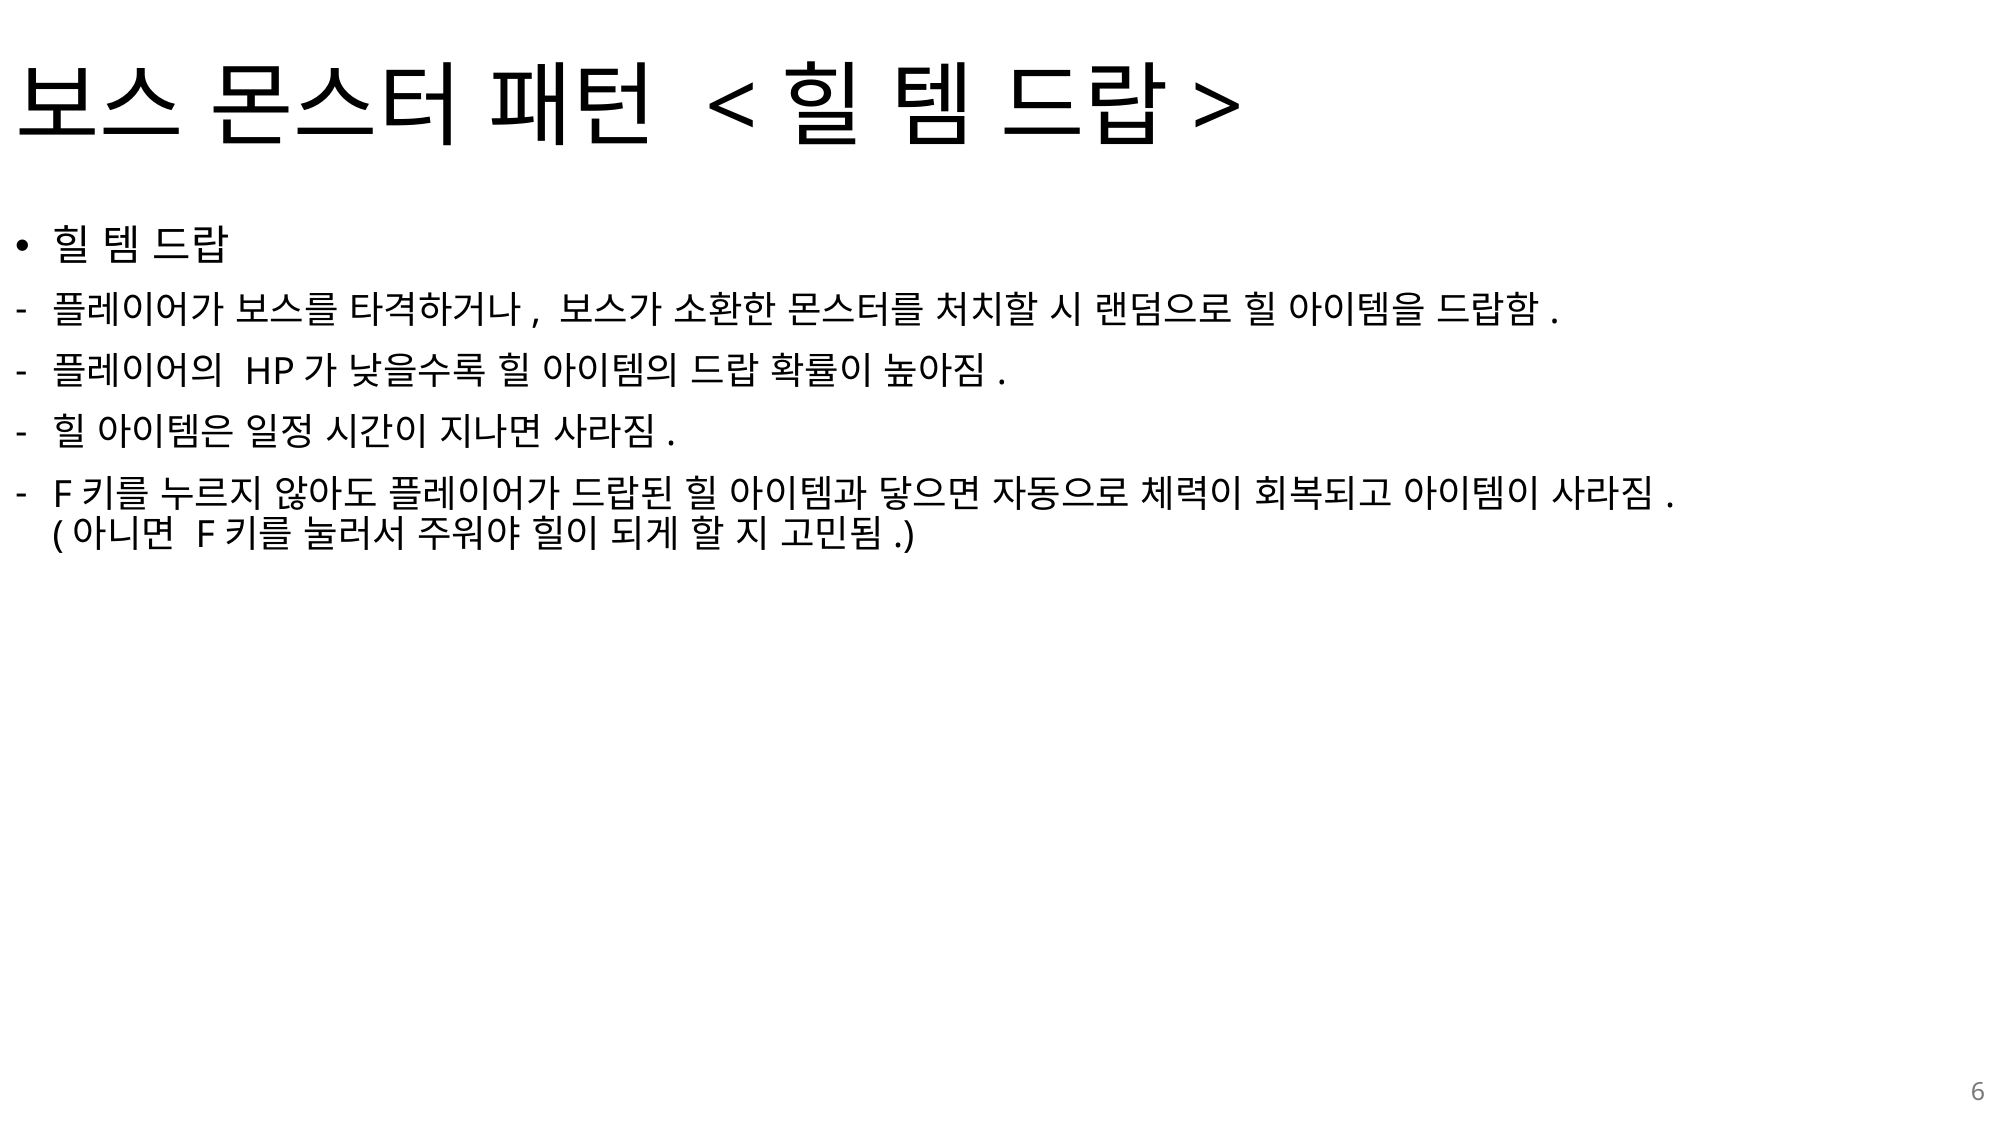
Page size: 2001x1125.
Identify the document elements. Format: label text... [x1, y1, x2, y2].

slide_number 6 [1550, 1062, 2000, 1122]
title 보스 몬스터 패턴 <힐 템 드랍> [0, 0, 1725, 217]
list 힐 템 드랍 플레이어가 보스를 타격하거나, 보스가 소환한 몬스터를 처치할 시 랜덤으로 힐 아이템을 드랍함. 플레이어의 HP가 낮을수록 힐 아이템의 드랍 확률이 높아짐. 힐 아이템은 일정 시간이 지나면 사라짐. F키를 누르지 않아도 플레이어가 드랍된 힐 아이템과 닿으면 자동으로 체력이 회복되고 아이템이 사라짐. (아니면 F키를 눌러서 주워야 힐이 되게 할 지 고민됨.) [0, 217, 1859, 1011]
